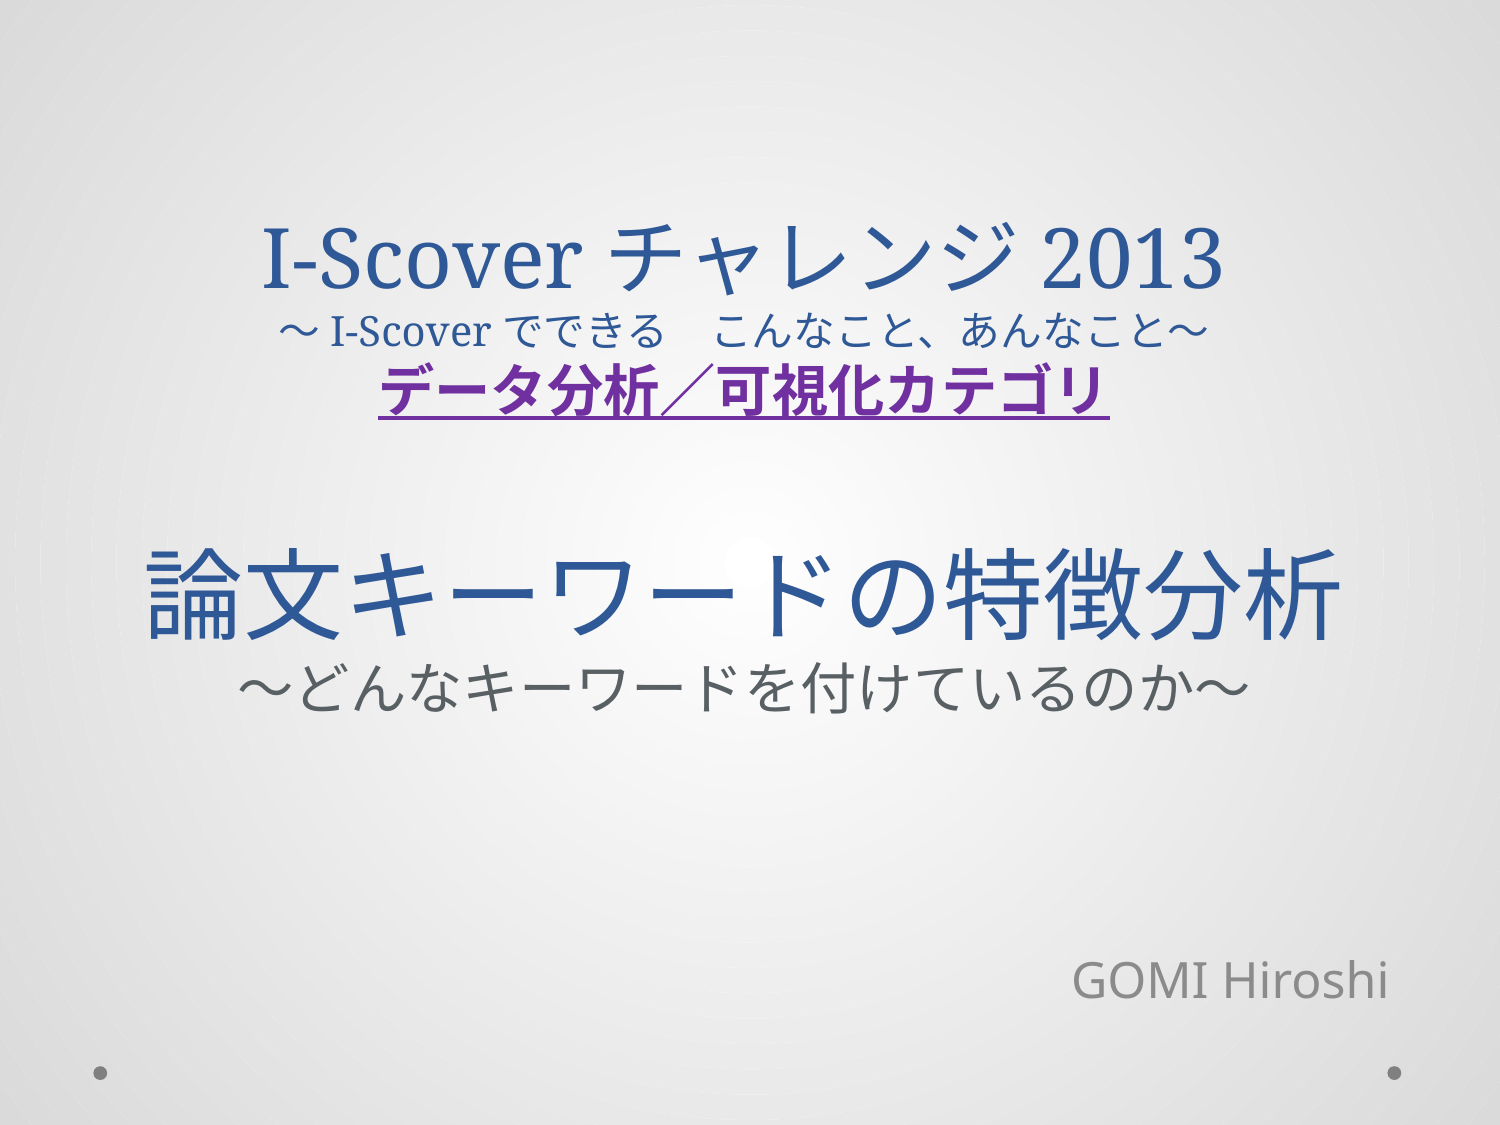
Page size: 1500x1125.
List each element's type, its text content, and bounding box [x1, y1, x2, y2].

subtitle GOMI Hiroshi [998, 940, 1405, 1044]
title I-Scoverチャレンジ2013 ～I-Scoverでできる こんなこと、あんなこと～ データ分析／可視化カテゴリ 論文キーワードの特徴分析 ～どんなキーワードを付けているのか～ [76, 172, 1412, 728]
